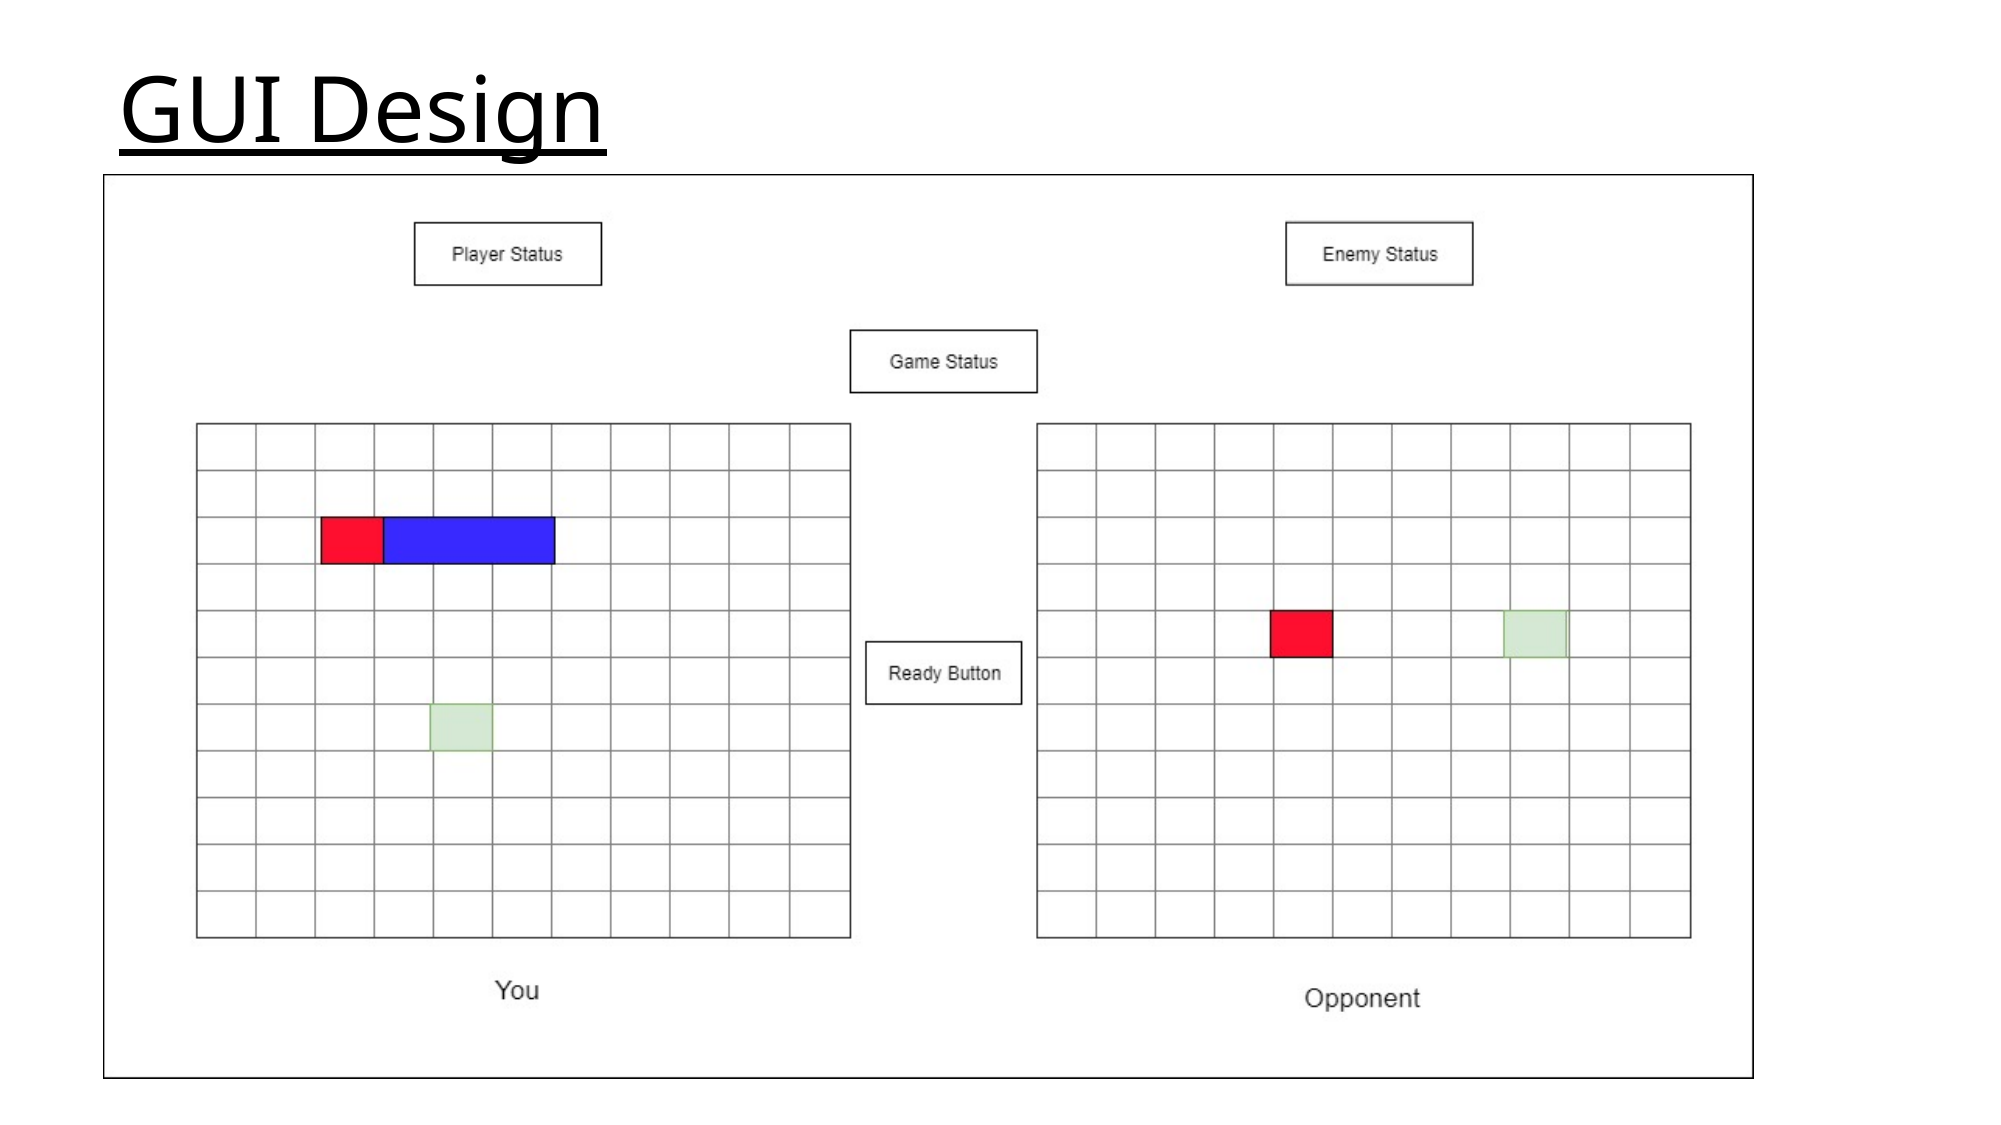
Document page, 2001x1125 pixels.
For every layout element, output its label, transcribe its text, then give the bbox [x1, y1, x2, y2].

picture [103, 174, 1754, 1079]
title GUI Design [103, 4, 1829, 222]
